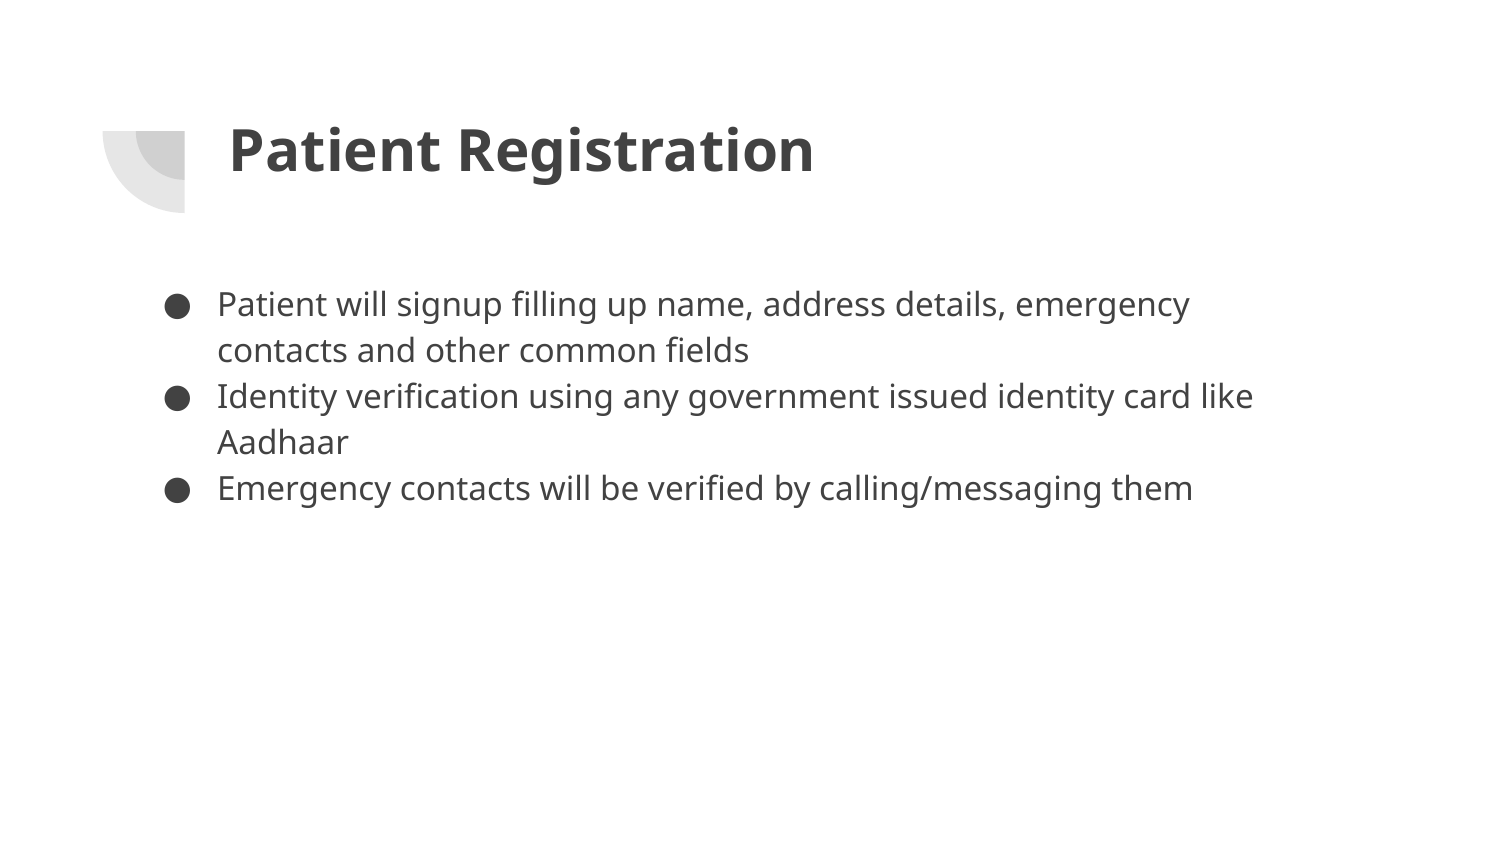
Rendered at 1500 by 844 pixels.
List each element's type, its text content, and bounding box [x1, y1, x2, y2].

title Patient Registration [213, 98, 1368, 263]
list Patient will signup filling up name, address details, emergency contacts and other common fields Identity verification using any government issued identity card like Aadhaar Emergency contacts will be verified by calling/messaging them [127, 262, 1281, 680]
